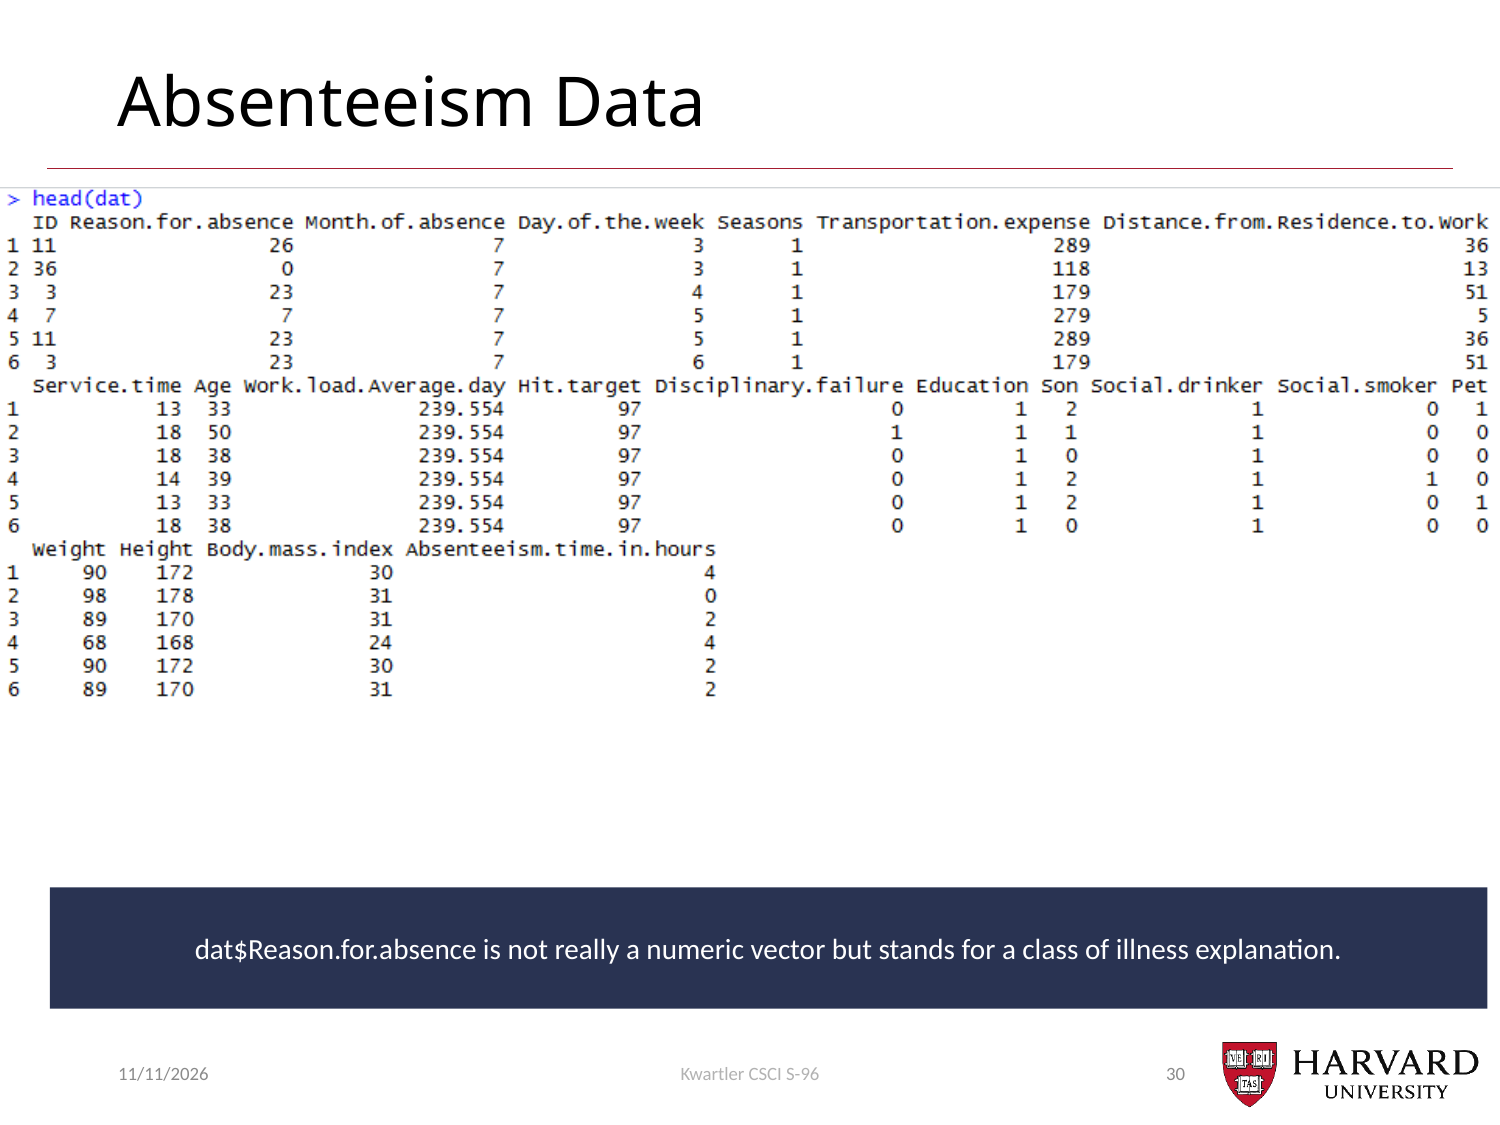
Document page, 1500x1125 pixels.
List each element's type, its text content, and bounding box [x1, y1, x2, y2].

picture [1200, 1024, 1500, 1125]
title Absenteeism Data [103, 59, 1397, 157]
picture [0, 187, 1500, 701]
footer Kwartler CSCI S-96 [496, 1042, 1004, 1103]
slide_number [103, 1042, 441, 1103]
text_box dat$Reason.for.absence is not really a numeric vector but stands for a class of illness explanation. [49, 886, 1488, 1010]
slide_number 30 [1059, 1042, 1200, 1103]
